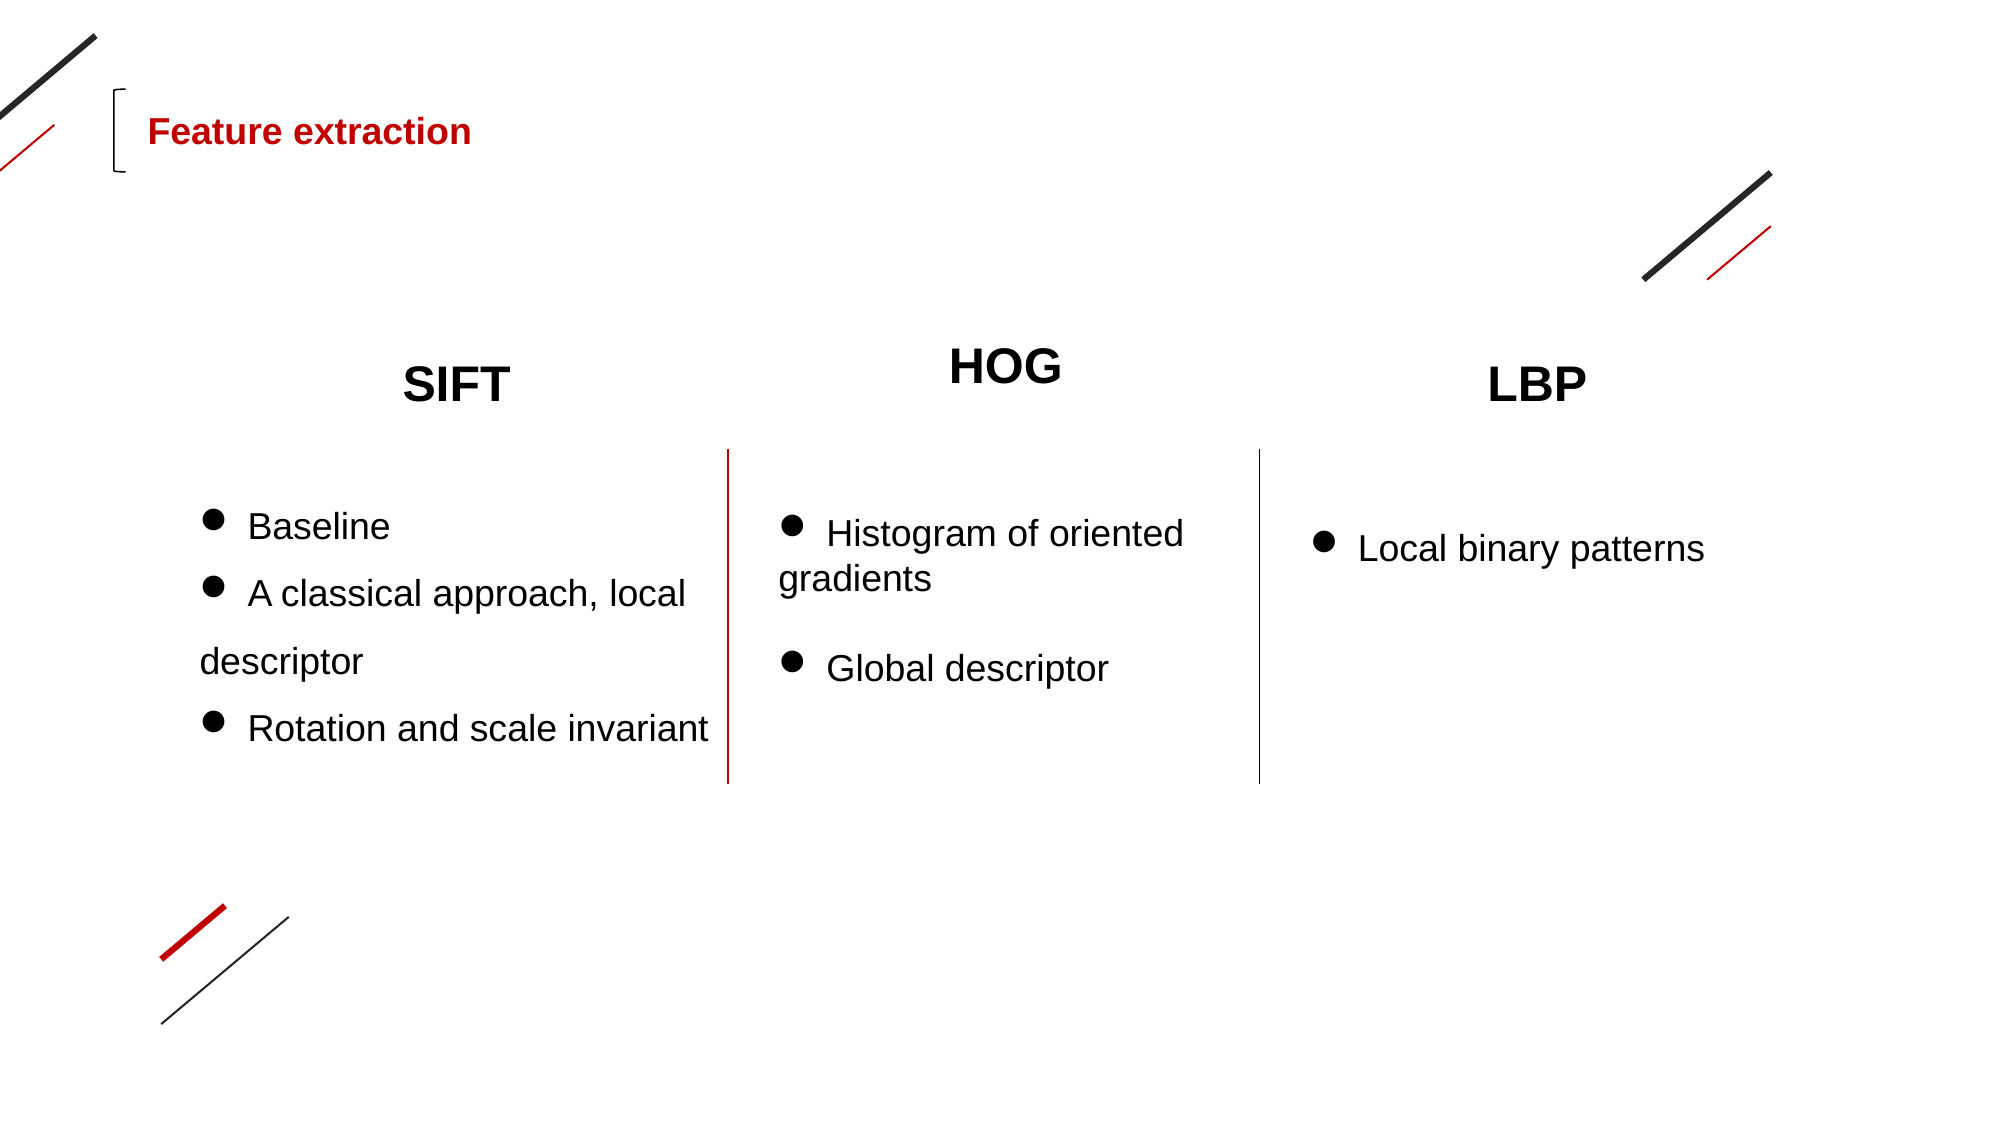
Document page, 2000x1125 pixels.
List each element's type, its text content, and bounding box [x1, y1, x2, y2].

text_box Feature extraction [132, 100, 488, 160]
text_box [1706, 225, 1772, 280]
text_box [0, 124, 55, 179]
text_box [1643, 172, 1772, 280]
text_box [160, 916, 289, 1025]
text_box SIFT Baseline A classical approach, local descriptor Rotation and scale invariant [184, 314, 729, 929]
text_box [113, 88, 126, 173]
text_box HOG Histogram of oriented gradients Global descriptor [763, 326, 1248, 696]
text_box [0, 35, 96, 144]
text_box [160, 905, 226, 916]
text_box LBP Local binary patterns [1295, 314, 1780, 577]
